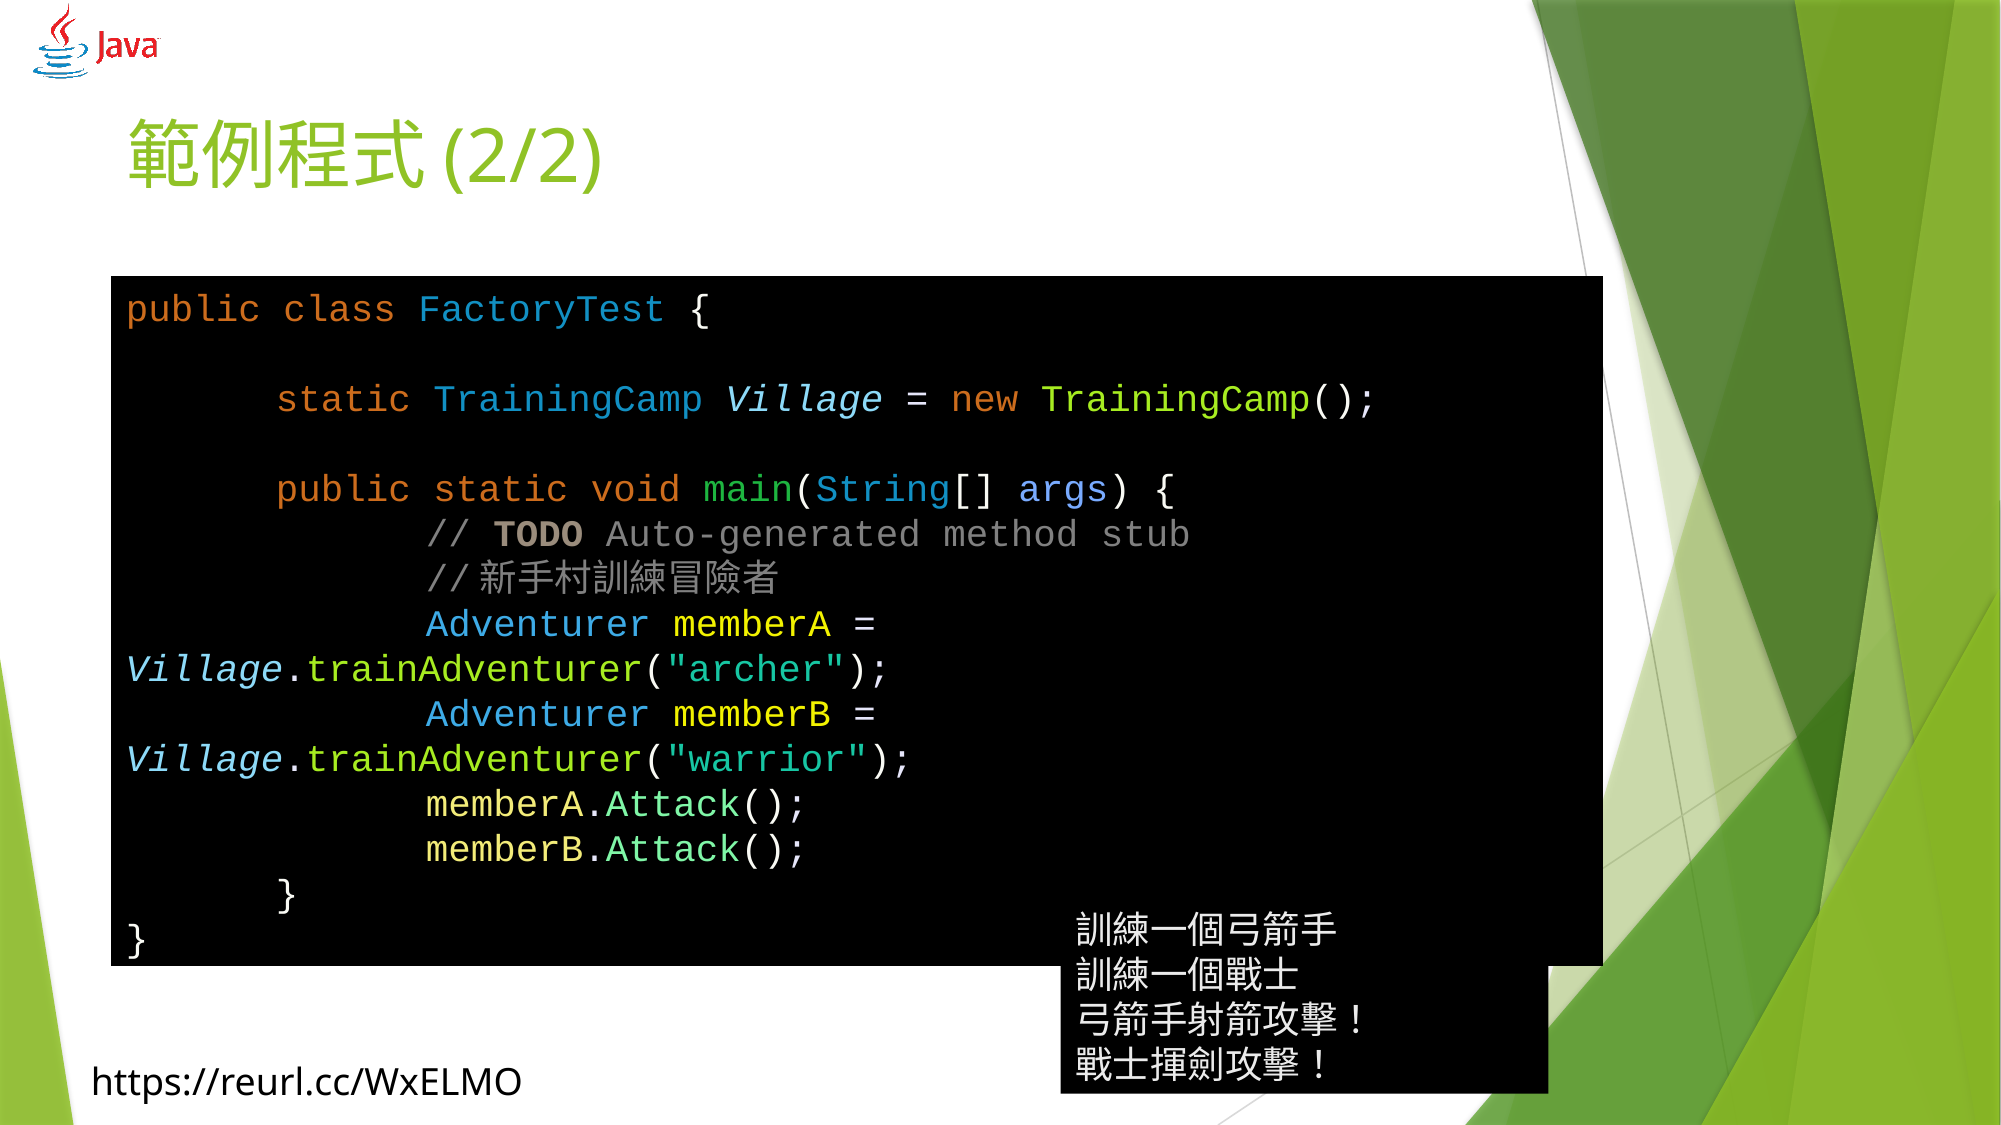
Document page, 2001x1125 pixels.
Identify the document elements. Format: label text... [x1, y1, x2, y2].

picture [27, 1, 165, 79]
title 範例程式(2/2) [111, 99, 1522, 276]
text_box public class FactoryTest { static TrainingCamp Village = new TrainingCamp(); public static void main(String[] args) { // TODO Auto-generated method stub //新手村訓練冒險者 Adventurer memberA = Village.trainAdventurer("archer"); Adventurer memberB = Village.trainAdventurer("warrior"); memberA.Attack(); memberB.Attack(); } } [111, 276, 1603, 966]
text_box 訓練一個弓箭手 訓練一個戰士 弓箭手射箭攻擊！ 戰士揮劍攻擊！ [1060, 898, 1549, 1094]
